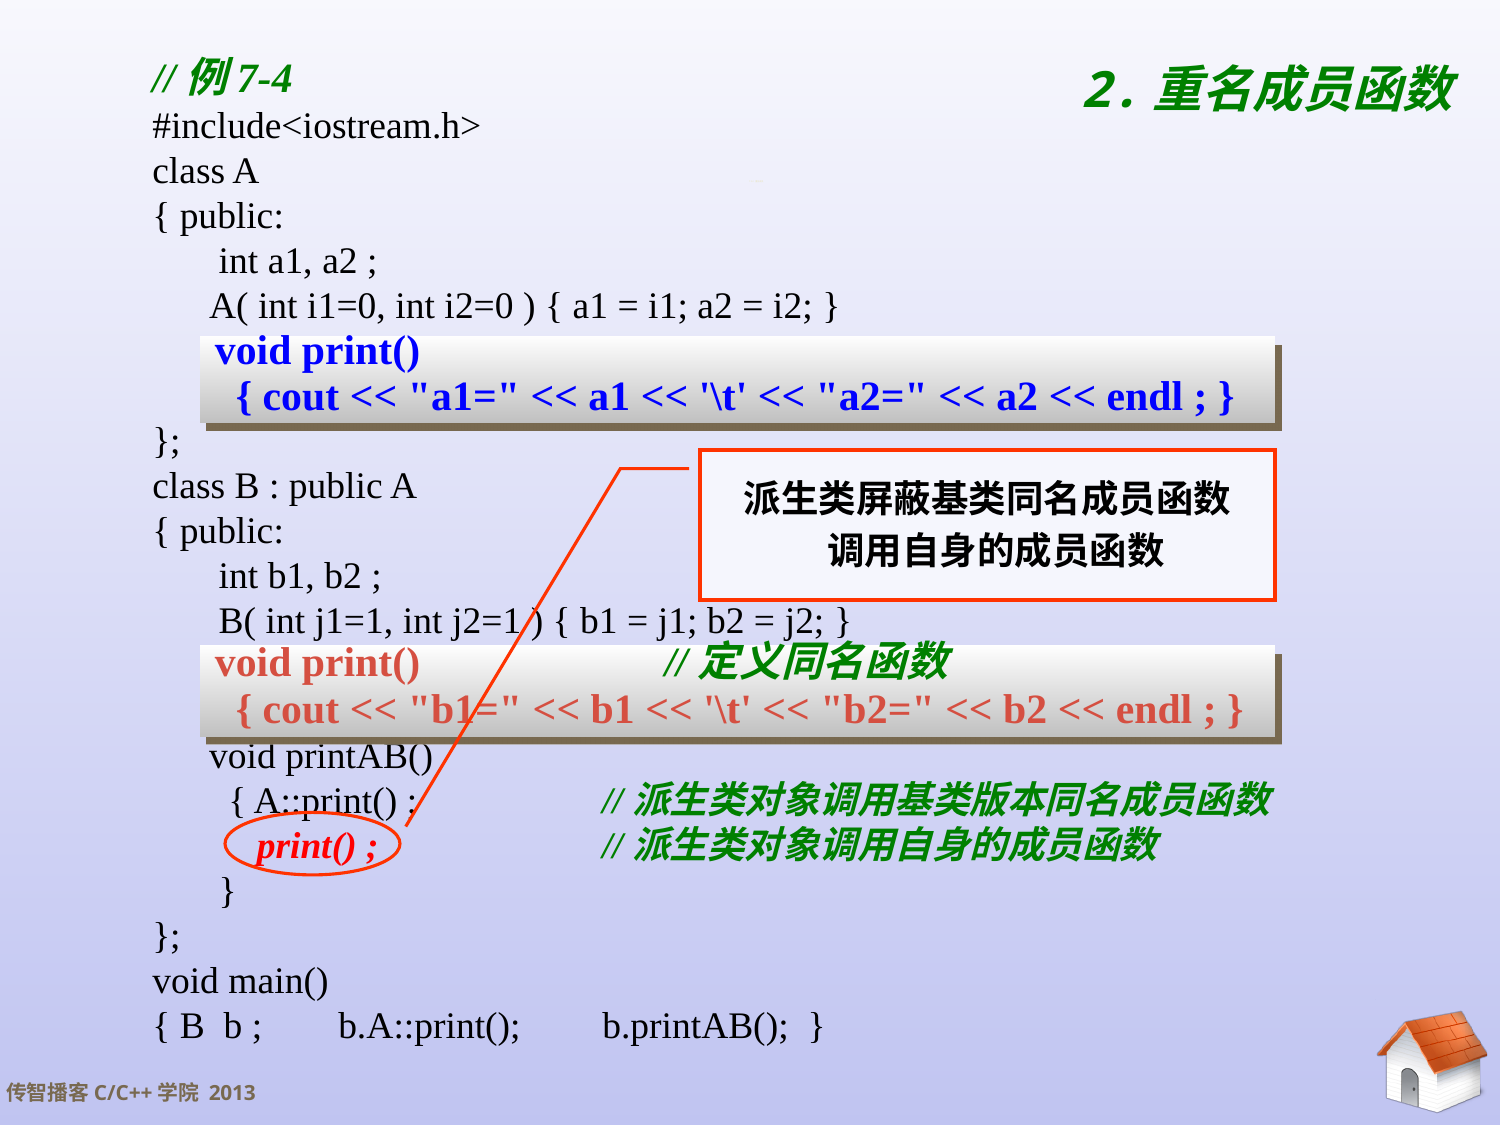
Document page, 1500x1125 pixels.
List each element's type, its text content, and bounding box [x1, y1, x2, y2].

text_box void print() { cout << "a1=" << a1 << '\t' << "a2=" << a2 << endl ; } [200, 336, 1275, 423]
text_box 2.重名成员函数 [1065, 49, 1468, 125]
text_box 派生类屏蔽基类同名成员函数 调用自身的成员函数 [699, 449, 1276, 600]
title 7.2.2 重名成员 [137, 87, 1375, 275]
text_box //例7-4 #include<iostream.h> class A { public: int a1, a2 ; A( int i1=0, int i2=0 ) { a1 = i1; a2 = i2; } void print() { cout << "a1=" << a1 << '\t' << "a2=" << a2 << endl ; } }; class B : public A { public: int b1, b2 ; B( int j1=1, int j2=1 ) { b1 = j1; b2 = j2; } void print() //定义同名函数 { cout << "b1=" << b1 << '\t' << "b2=" << b2 << endl ; } void printAB() { A::print() ; //派生类对象调用基类版本同名成员函数 print() ; //派生类对象调用自身的成员函数 } }; void main() { B b ; b.A::print(); b.printAB(); } [137, 43, 1300, 87]
text_box //例7-4 #include<iostream.h> class A { public: int a1, a2 ; A( int i1=0, int i2=0 ) { a1 = i1; a2 = i2; } void print() { cout << "a1=" << a1 << '\t' << "a2=" << a2 << endl ; } }; class B : public A { public: int b1, b2 ; B( int j1=1, int j2=1 ) { b1 = j1; b2 = j2; } void print() //定义同名函数 { cout << "b1=" << b1 << '\t' << "b2=" << b2 << endl ; } void printAB() { A::print() ; //派生类对象调用基类版本同名成员函数 print() ; //派生类对象调用自身的成员函数 } }; void main() { B b ; b.A::print(); b.printAB(); } [137, 275, 1300, 1054]
text_box void print() //定义同名函数 { cout << "b1=" << b1 << '\t' << "b2=" << b2 << endl ; } [200, 645, 1275, 737]
picture [1375, 999, 1488, 1124]
text_box [225, 812, 400, 875]
